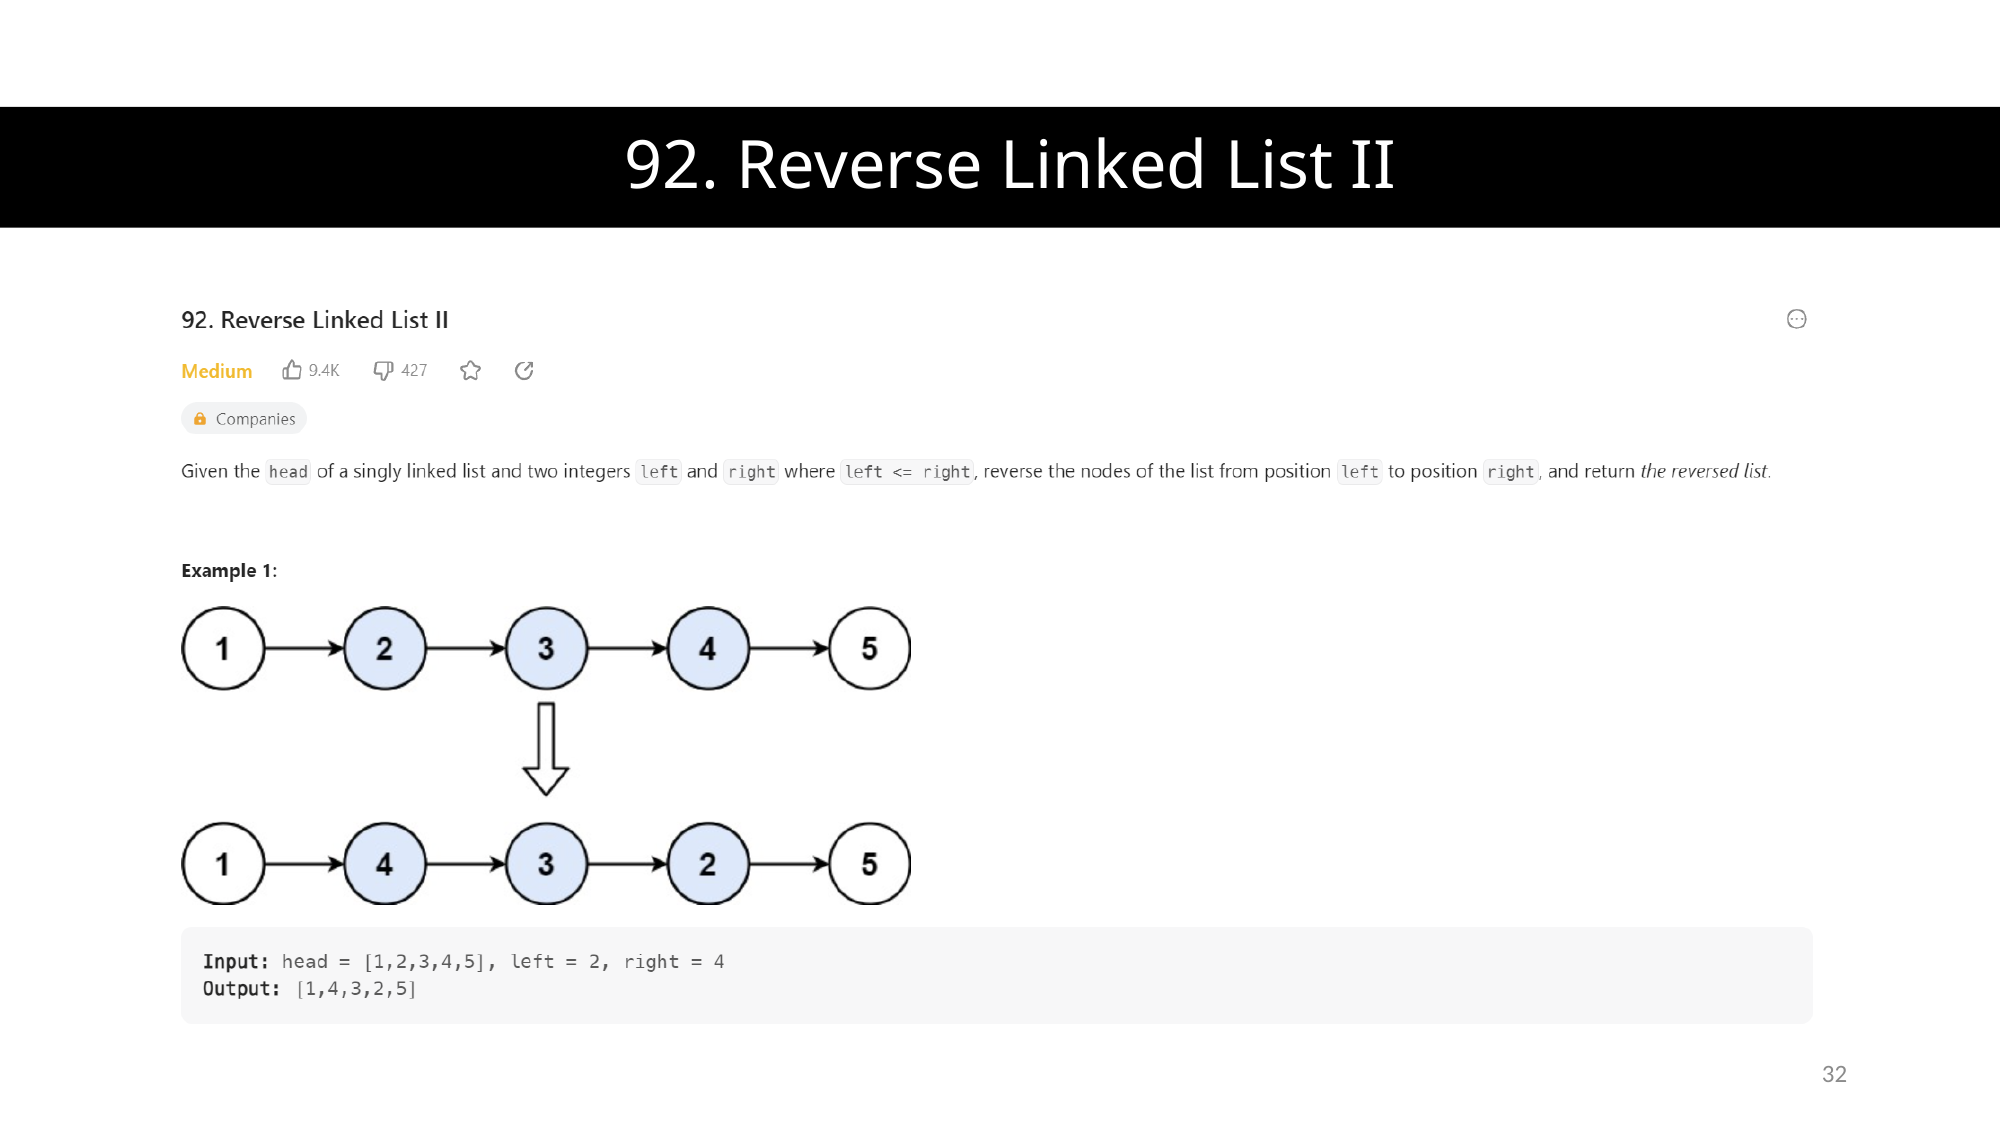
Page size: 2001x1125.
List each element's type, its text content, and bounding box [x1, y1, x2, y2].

title 92. Reverse Linked List II [91, 105, 1931, 228]
picture [169, 283, 1831, 1043]
text_box [0, 106, 2000, 229]
slide_number 32 [1412, 1042, 1863, 1103]
